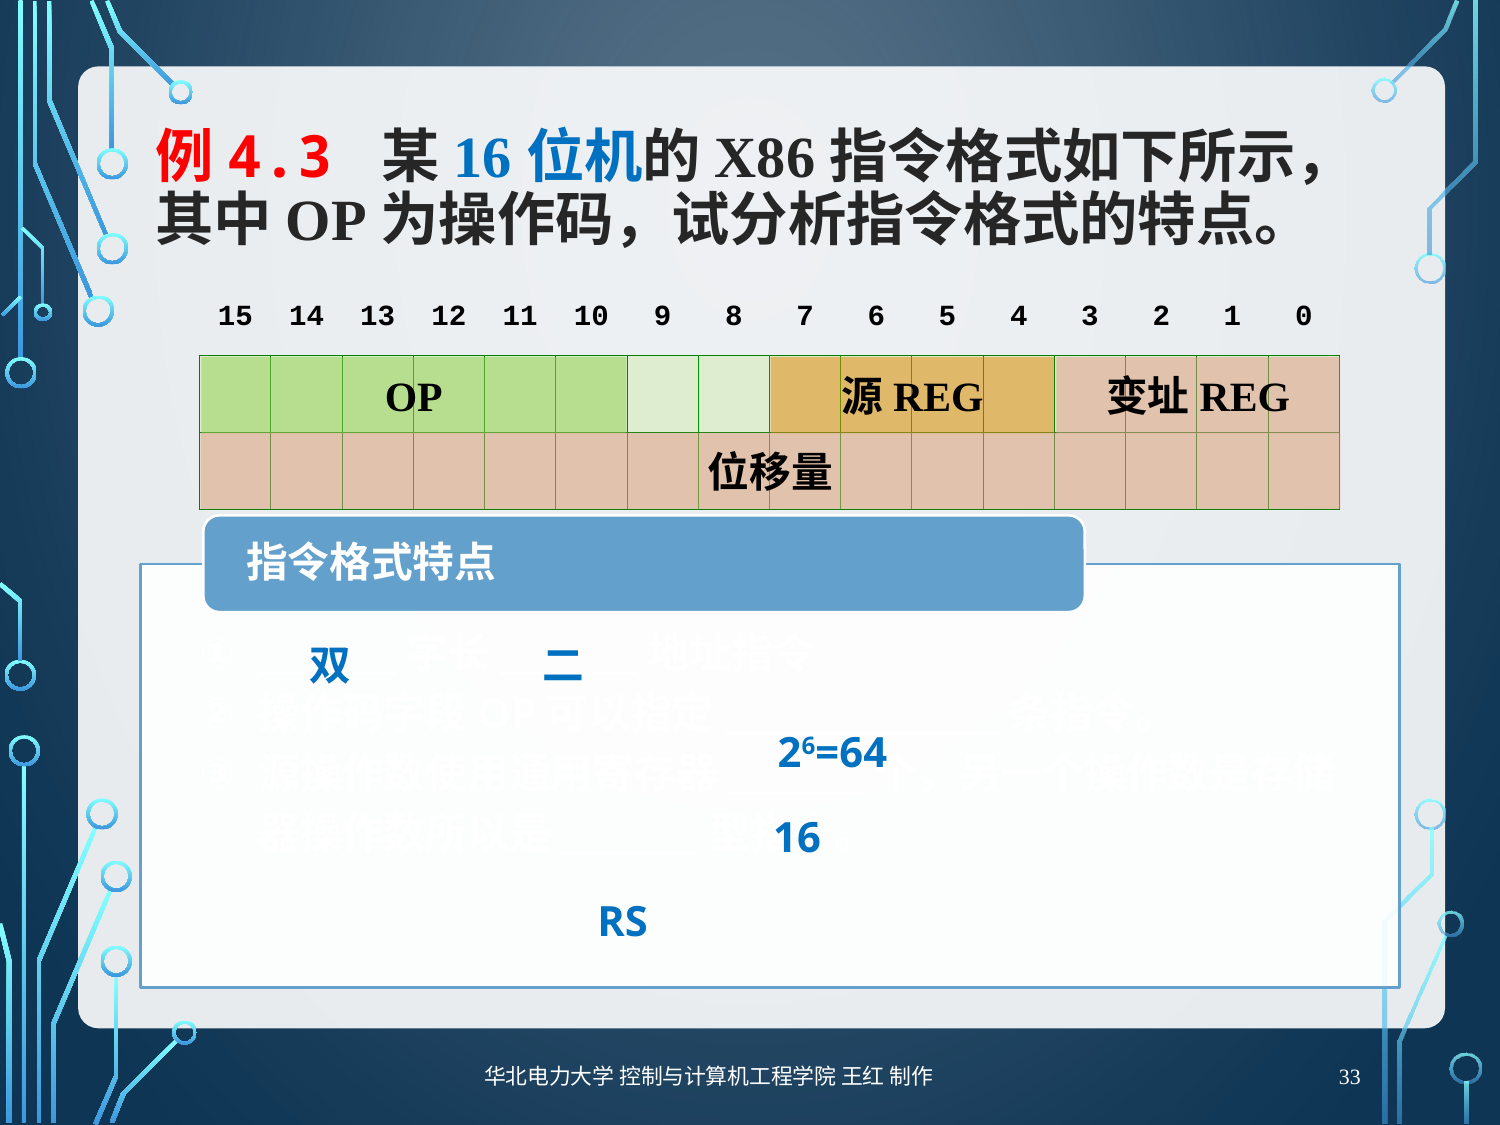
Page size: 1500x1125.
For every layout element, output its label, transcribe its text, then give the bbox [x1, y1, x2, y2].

text_box 变址REG [1056, 356, 1340, 432]
table_cell [628, 356, 698, 432]
title 例4.3 某16位机的X86指令格式如下所示，其中OP为操作码，试分析指令格式的特点。 [140, 101, 1400, 279]
table_header 1 [1197, 279, 1268, 355]
footer 华北电力大学 控制与计算机工程学院 王红 制作 [324, 1046, 1093, 1106]
slide_number 33 [1281, 1045, 1376, 1106]
table_header 4 [983, 279, 1054, 355]
table_header 0 [1268, 279, 1339, 355]
table_header 13 [342, 279, 413, 355]
table_header 8 [698, 279, 769, 355]
text_box 位移量 [200, 432, 1341, 510]
text_box OP [201, 356, 627, 432]
table_header 7 [769, 279, 841, 355]
table_header 6 [841, 279, 912, 355]
table_header 5 [912, 279, 983, 355]
table_header 14 [271, 279, 342, 355]
table_header 12 [413, 279, 485, 355]
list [140, 514, 1400, 988]
table_header 15 [200, 279, 271, 355]
table_header 10 [556, 279, 627, 355]
table_header 2 [1126, 279, 1197, 355]
table_cell [699, 356, 769, 432]
table_header 11 [485, 279, 556, 355]
table_header 3 [1054, 279, 1126, 355]
table_header 9 [627, 279, 698, 355]
text_box 源REG [770, 356, 1055, 432]
